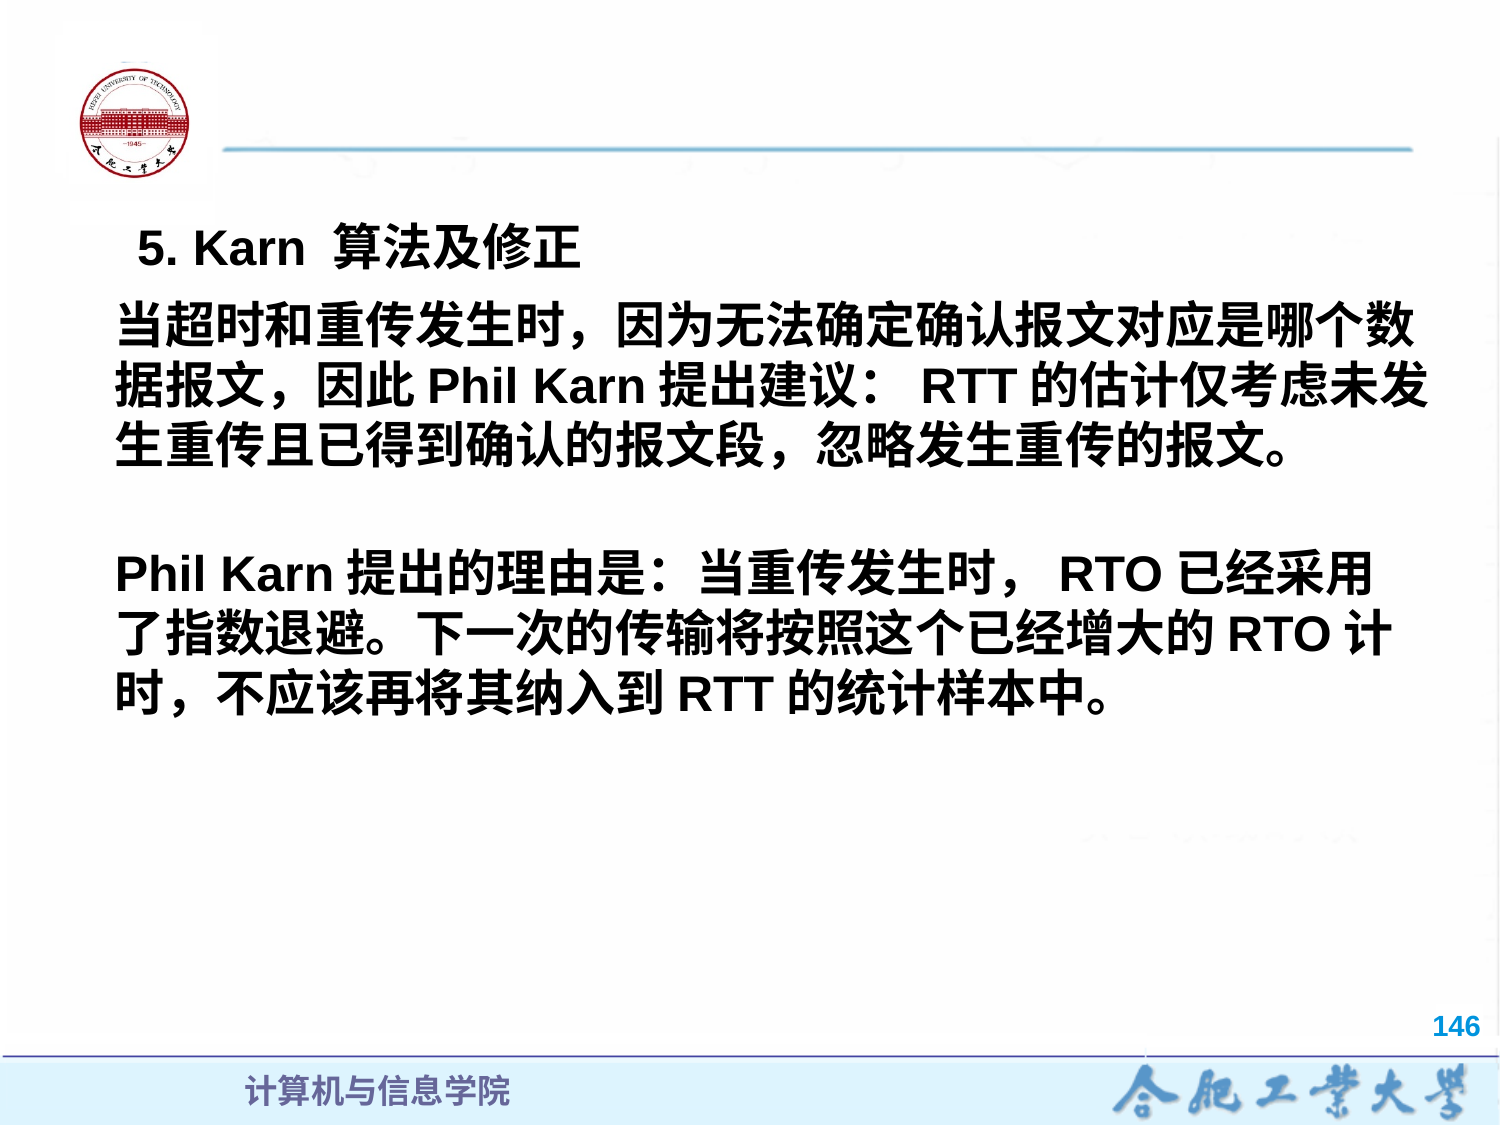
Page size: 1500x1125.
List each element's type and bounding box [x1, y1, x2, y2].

text_box [122, 208, 609, 283]
text_box [100, 286, 1459, 482]
text_box [100, 534, 1436, 730]
picture [0, 0, 1500, 1125]
